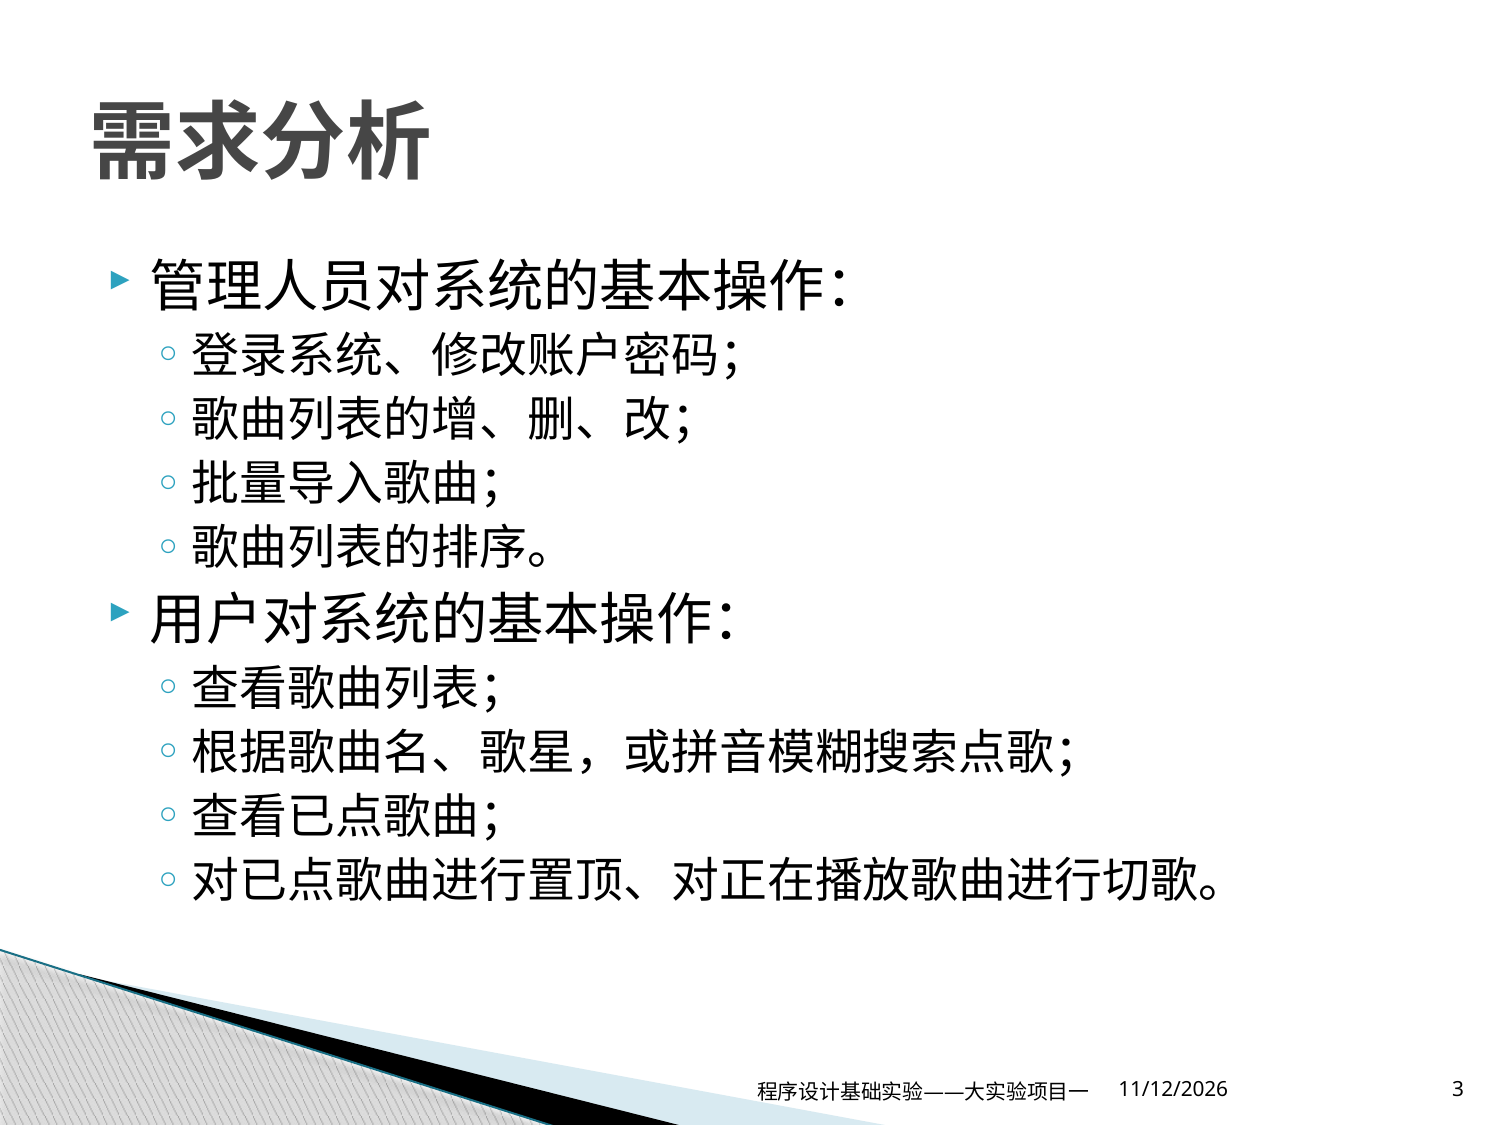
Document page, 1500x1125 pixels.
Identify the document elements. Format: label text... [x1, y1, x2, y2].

footer 程序设计基础实验——大实验项目一 [718, 1051, 1105, 1112]
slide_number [1105, 1051, 1418, 1112]
list 管理人员对系统的基本操作： 登录系统、修改账户密码； 歌曲列表的增、删、改； 批量导入歌曲； 歌曲列表的排序。 用户对系统的基本操作： 查看歌曲列表； 根据歌曲名、歌星，或拼音模糊搜索点歌； 查看已点歌曲； 对已点歌曲进行置顶、对正在播放歌曲进行切歌。 [75, 243, 1425, 986]
title 需求分析 [75, 45, 1425, 233]
slide_number 3 [1418, 1051, 1479, 1112]
